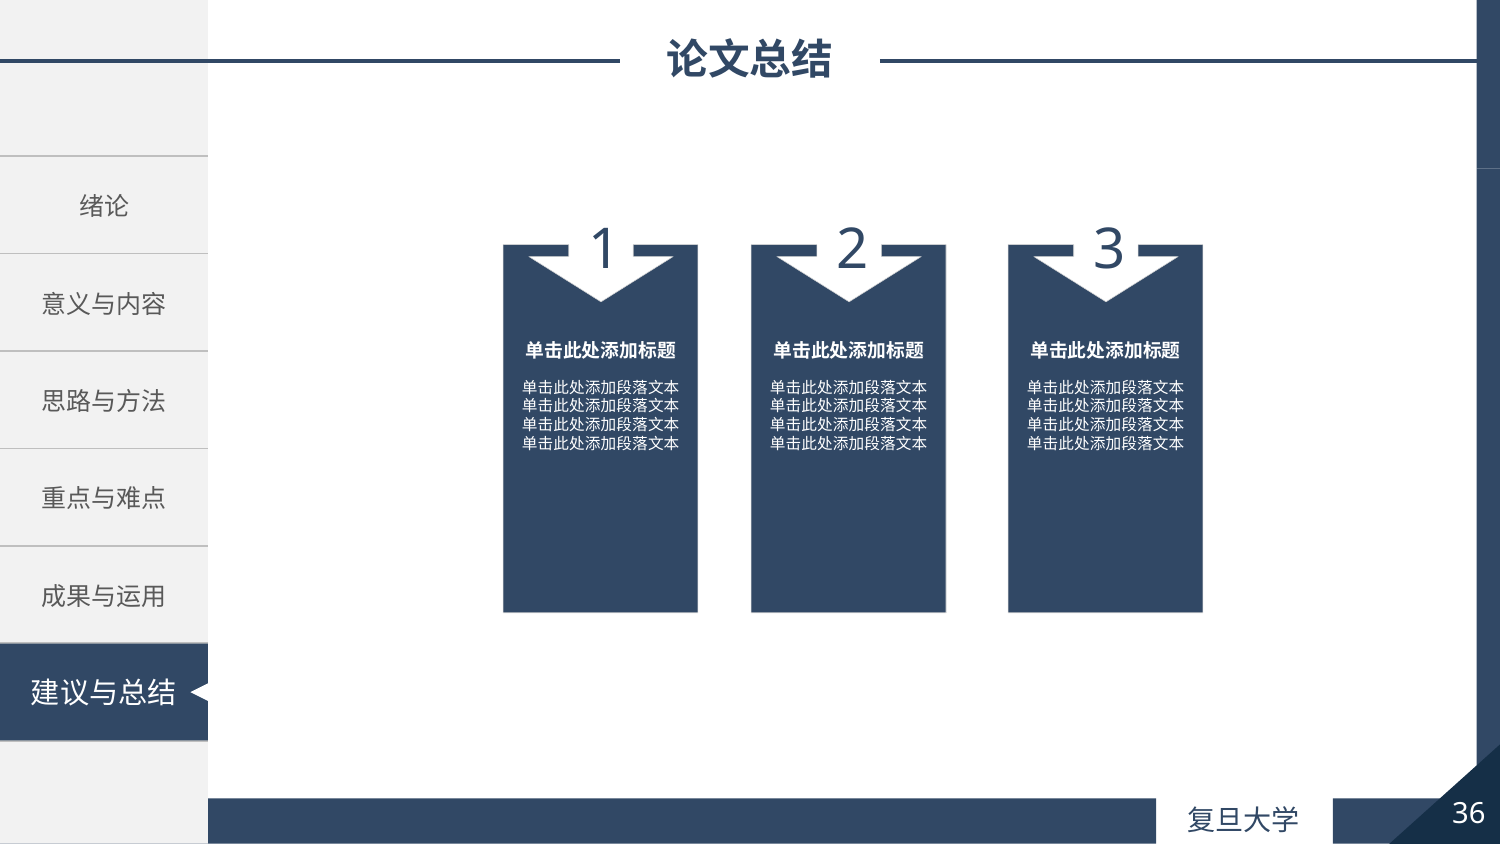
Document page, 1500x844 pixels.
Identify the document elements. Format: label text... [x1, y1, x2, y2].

text_box 论文总结 [620, 25, 880, 91]
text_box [502, 244, 699, 614]
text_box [1007, 244, 1204, 614]
text_box 2 [821, 204, 884, 238]
text_box 3 [1078, 204, 1141, 238]
text_box 1 [573, 204, 636, 238]
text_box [750, 244, 947, 614]
